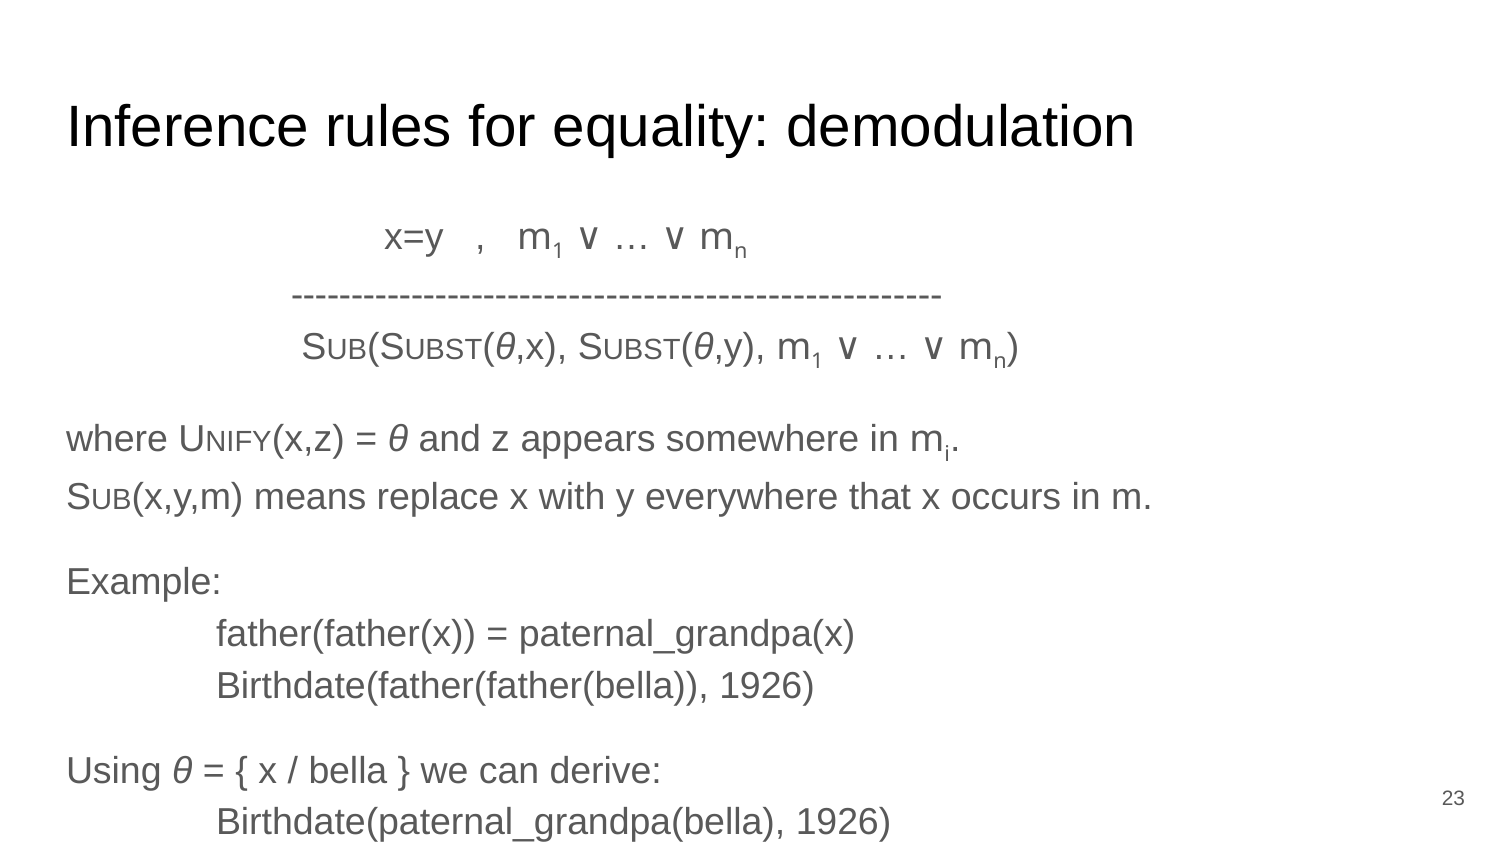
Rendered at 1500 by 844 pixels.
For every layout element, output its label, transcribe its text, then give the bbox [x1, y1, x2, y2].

title Inference rules for equality: demodulation [51, 72, 1449, 167]
slide_number ‹#› [1389, 764, 1480, 830]
list x=y , m1 ∨ … ∨ mn ----------------------------------------------------- SUB(SUBST(θ,x), SUBST(θ,y), m1 ∨ … ∨ mn) where UNIFY(x,z) = θ and z appears somewhere in mi. SUB(x,y,m) means replace x with y everywhere that x occurs in m. Example: father(father(x)) = paternal_grandpa(x) Birthdate(father(father(bella)), 1926) Using θ = { x / bella } we can derive: Birthdate(paternal_grandpa(bella), 1926) [51, 189, 1449, 819]
